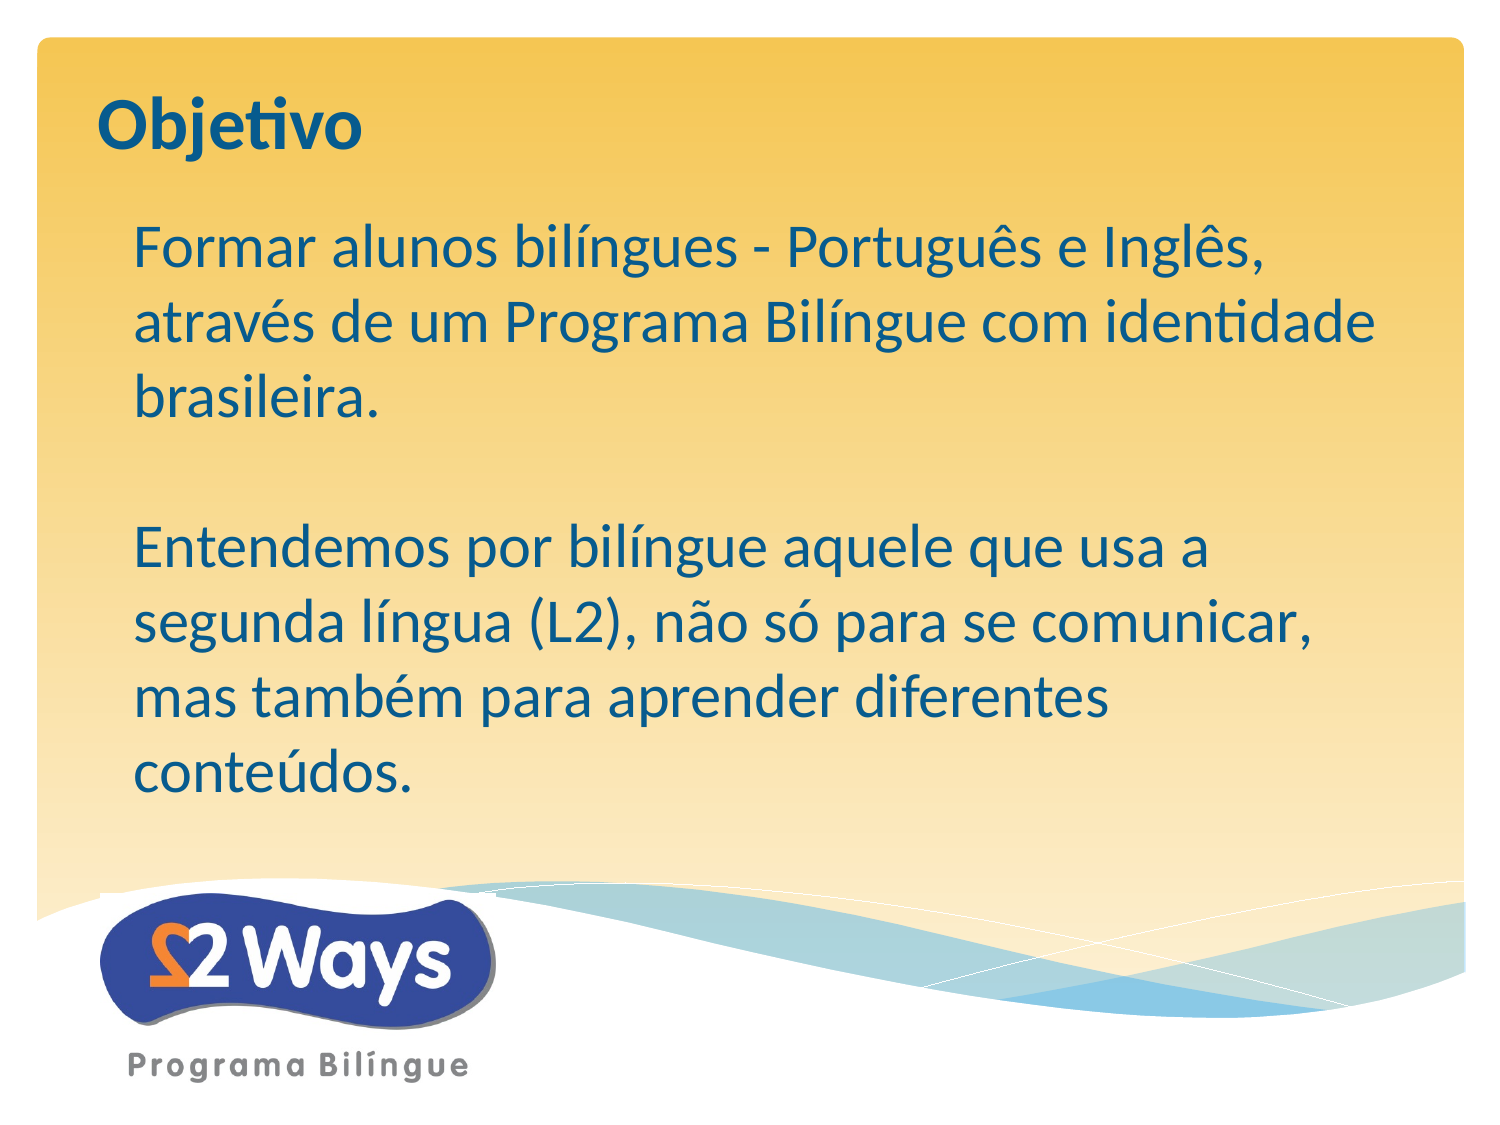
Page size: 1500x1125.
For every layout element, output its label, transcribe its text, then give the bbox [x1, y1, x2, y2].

text_box Objetivo [53, 66, 1404, 173]
picture [99, 892, 496, 1083]
title Formar alunos bilíngues - Português e Inglês, através de um Programa Bilíngue com identidade brasileira. Entendemos por bilíngue aquele que usa a segunda língua (L2), não só para se comunicar, mas também para aprender diferentes conteúdos. [112, 278, 1399, 953]
